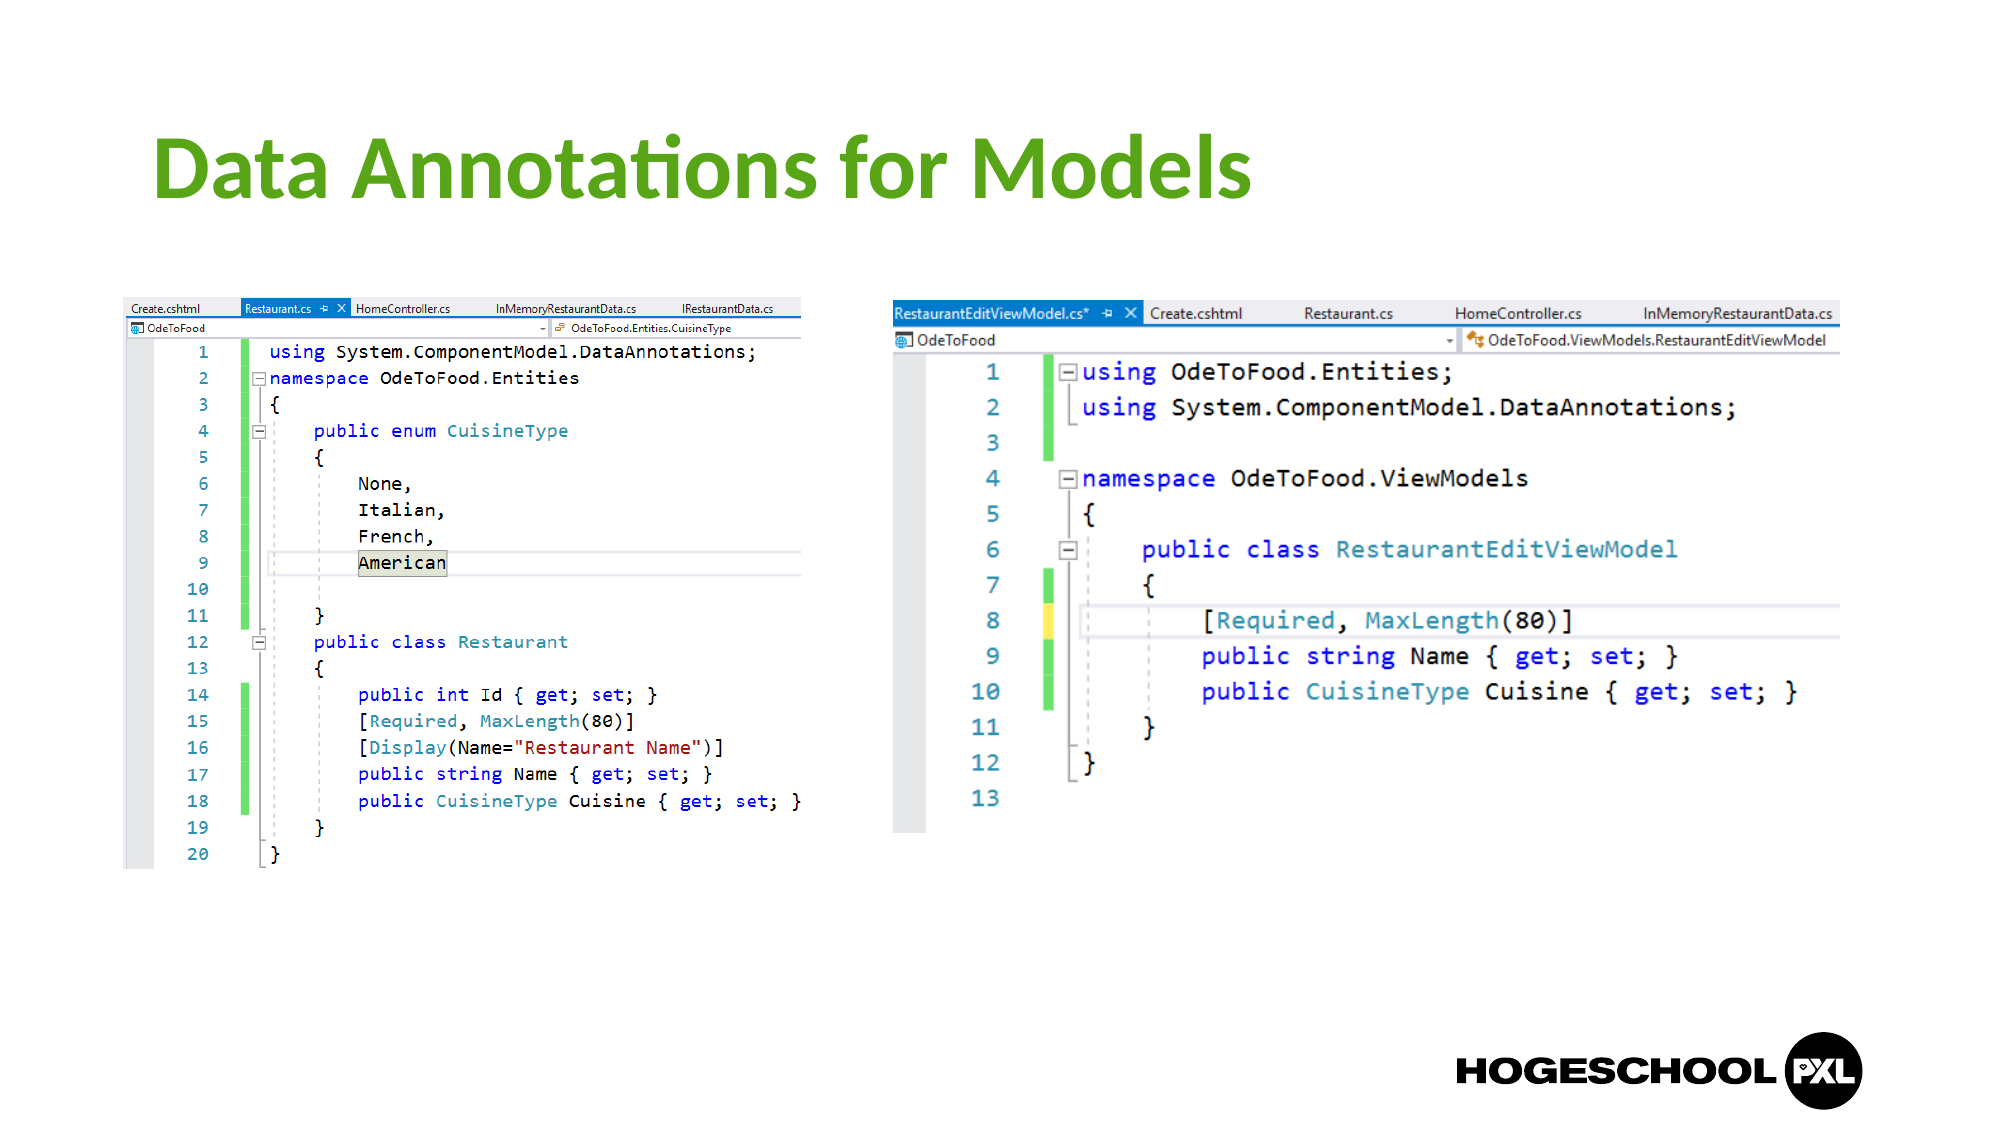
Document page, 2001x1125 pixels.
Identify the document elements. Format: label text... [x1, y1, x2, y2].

title Data Annotations for Models [137, 59, 1863, 278]
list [123, 297, 801, 869]
picture [893, 300, 1840, 833]
